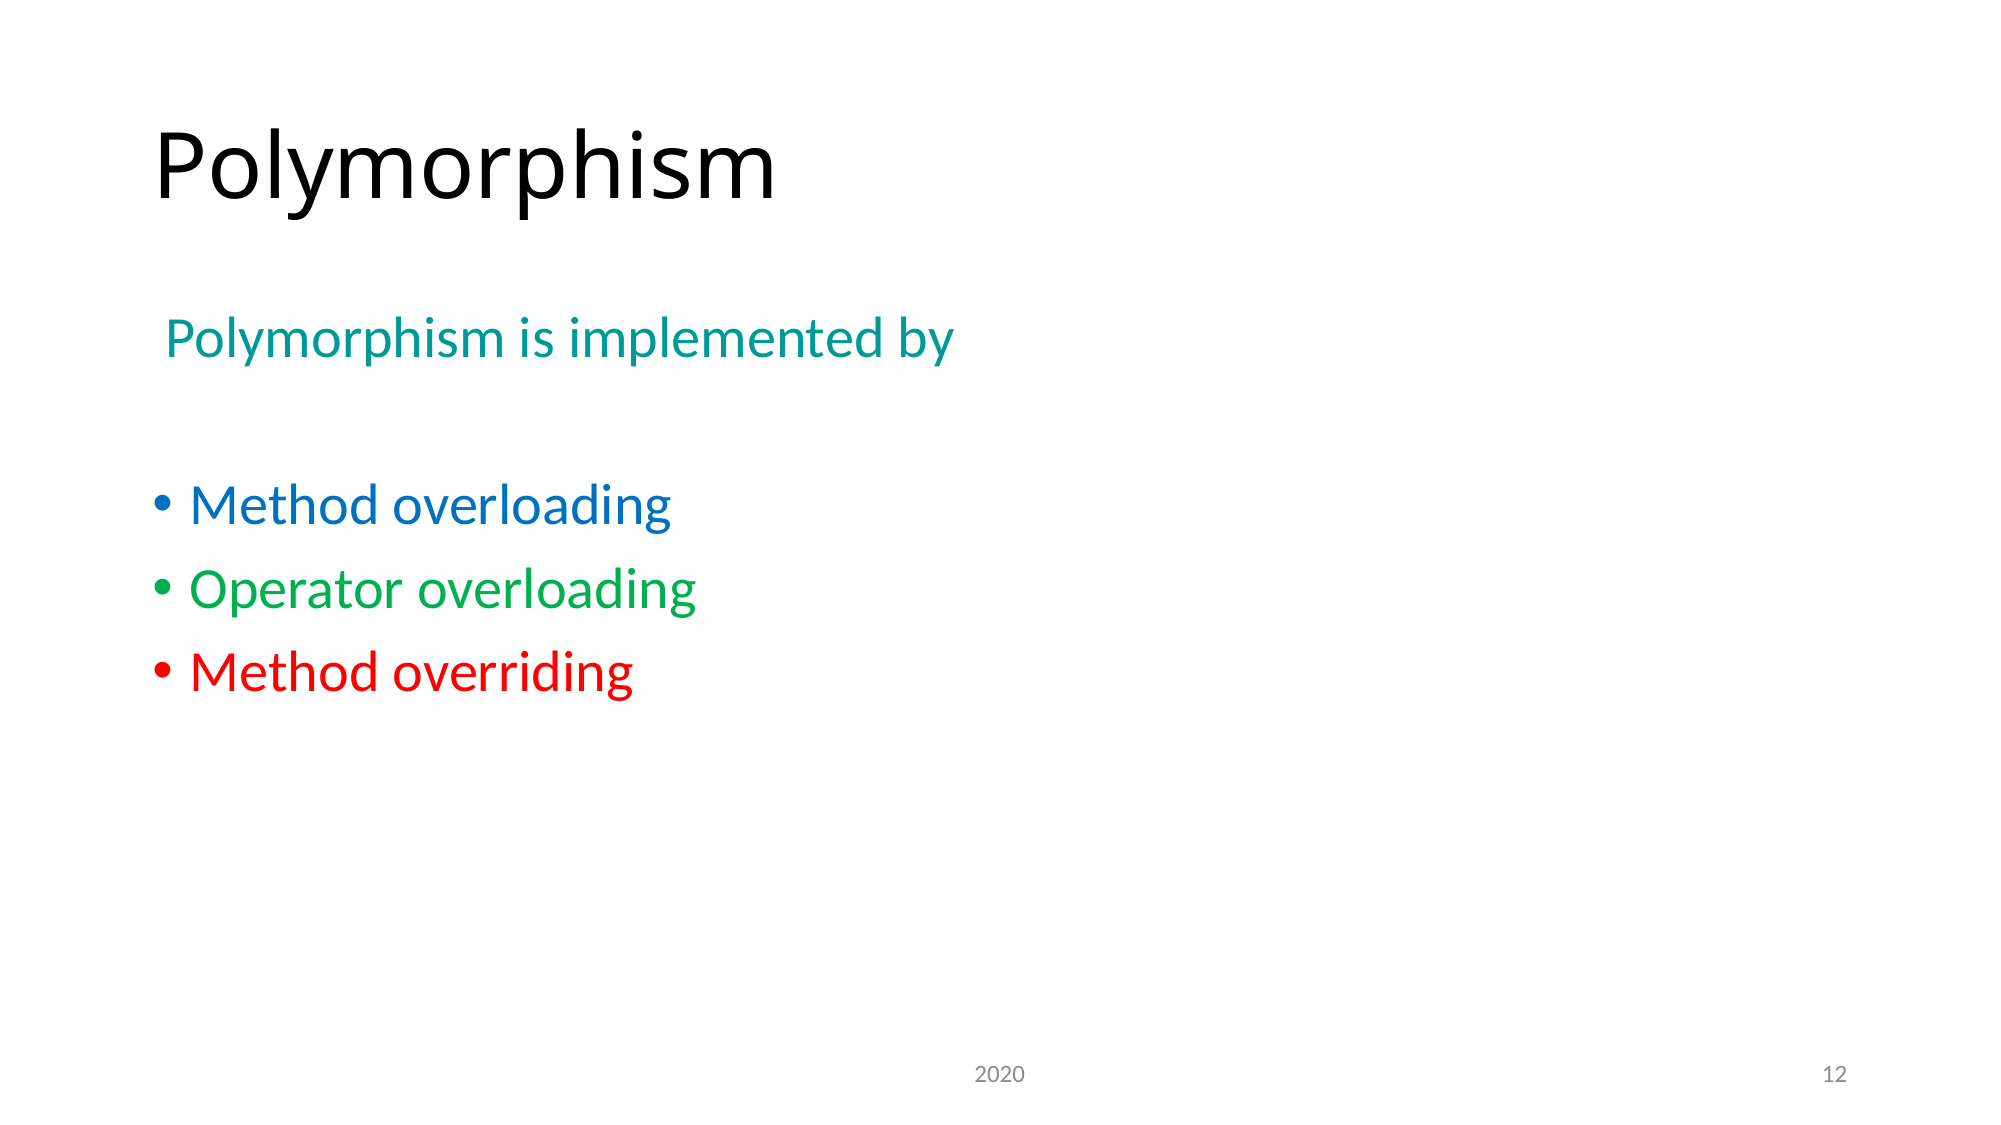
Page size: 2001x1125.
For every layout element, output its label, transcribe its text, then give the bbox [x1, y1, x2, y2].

slide_number 12 [1412, 1042, 1863, 1103]
footer 2020 [662, 1042, 1338, 1103]
title Polymorphism [137, 59, 1863, 278]
list Polymorphism is implemented by Method overloading Operator overloading Method overriding [137, 299, 1863, 1014]
